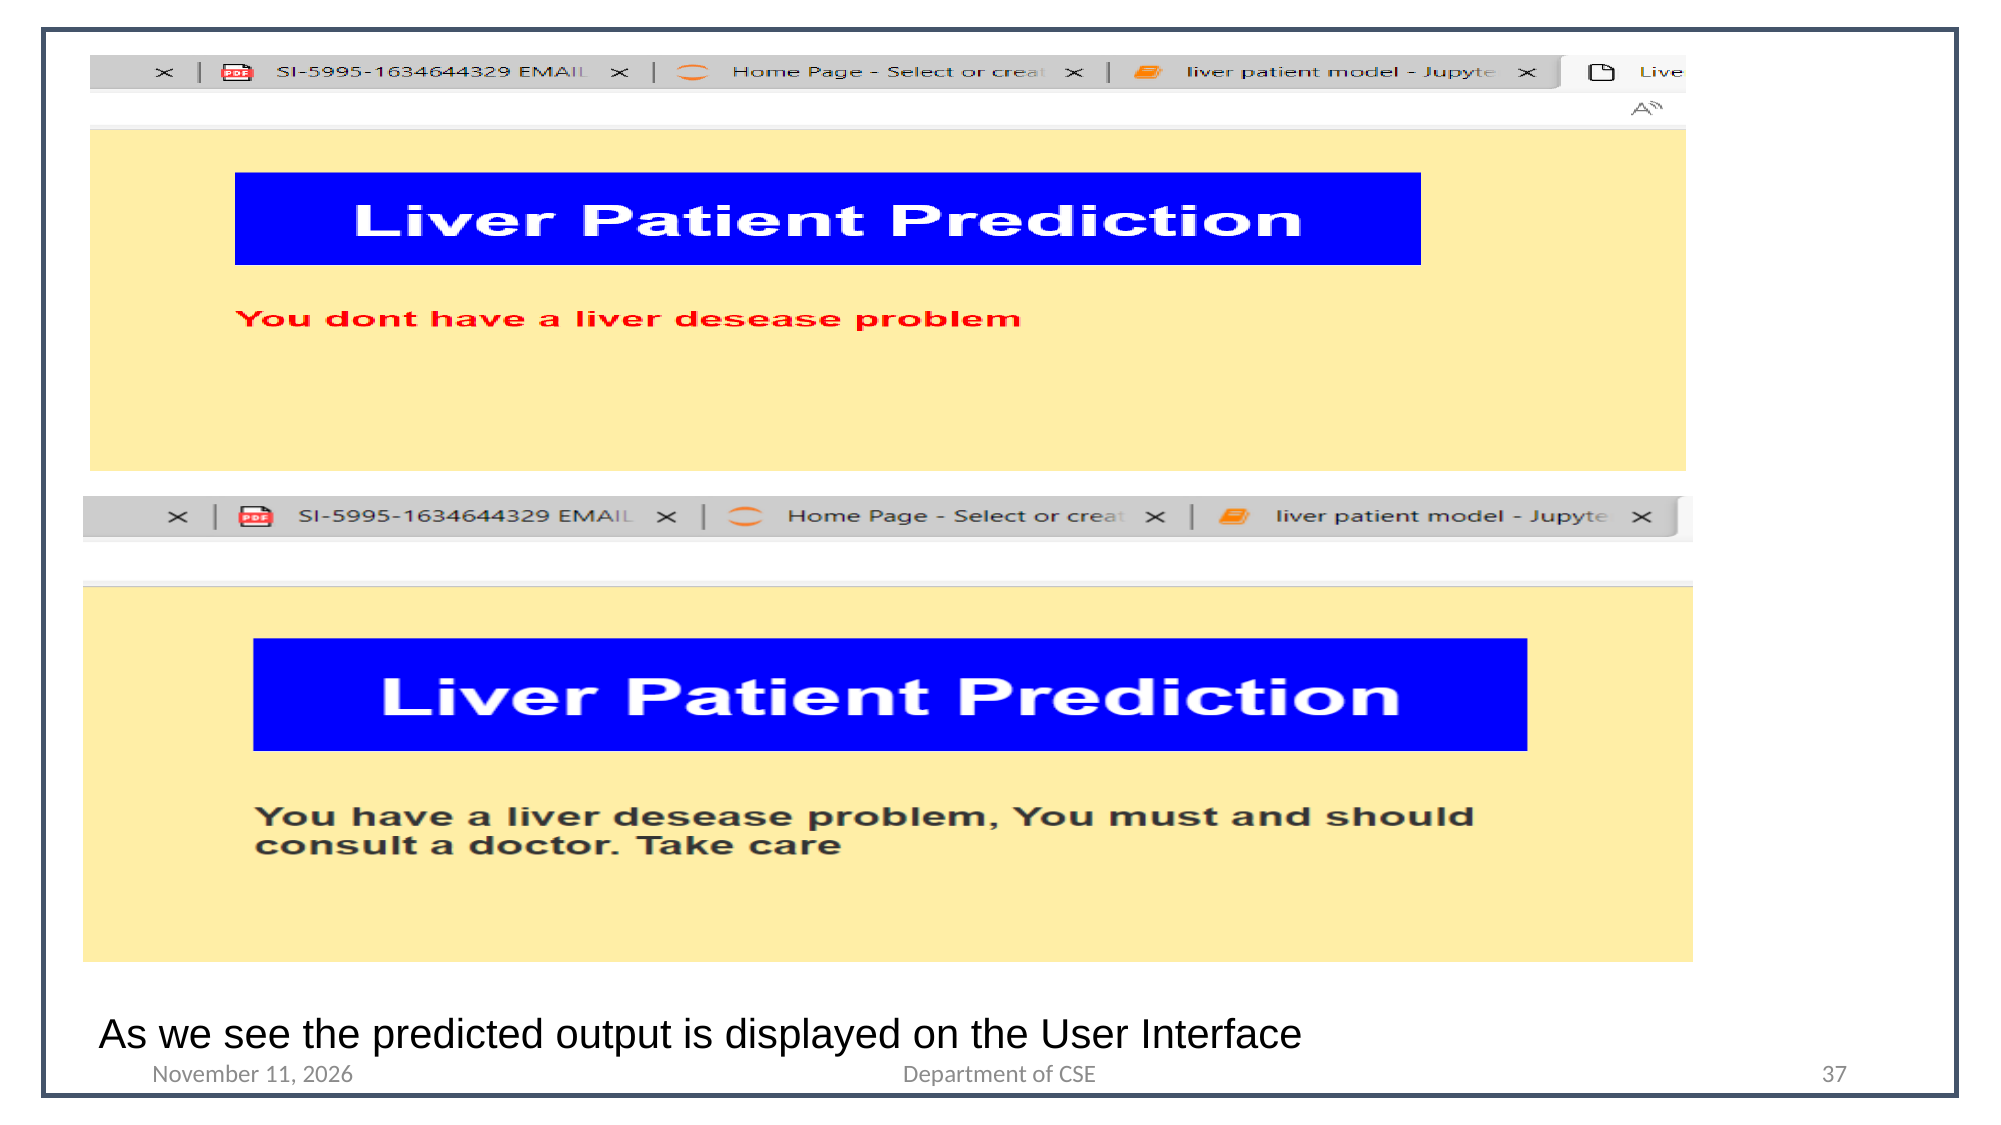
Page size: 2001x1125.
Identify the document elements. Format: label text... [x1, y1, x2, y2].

slide_number 37 [1412, 1042, 1863, 1103]
picture [83, 496, 1693, 962]
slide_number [137, 1042, 588, 1103]
picture [90, 55, 1686, 471]
text_box As we see the predicted output is displayed on the User Interface [83, 999, 1908, 1065]
footer Department of CSE [662, 1042, 1338, 1103]
text_box [42, 28, 1958, 1096]
